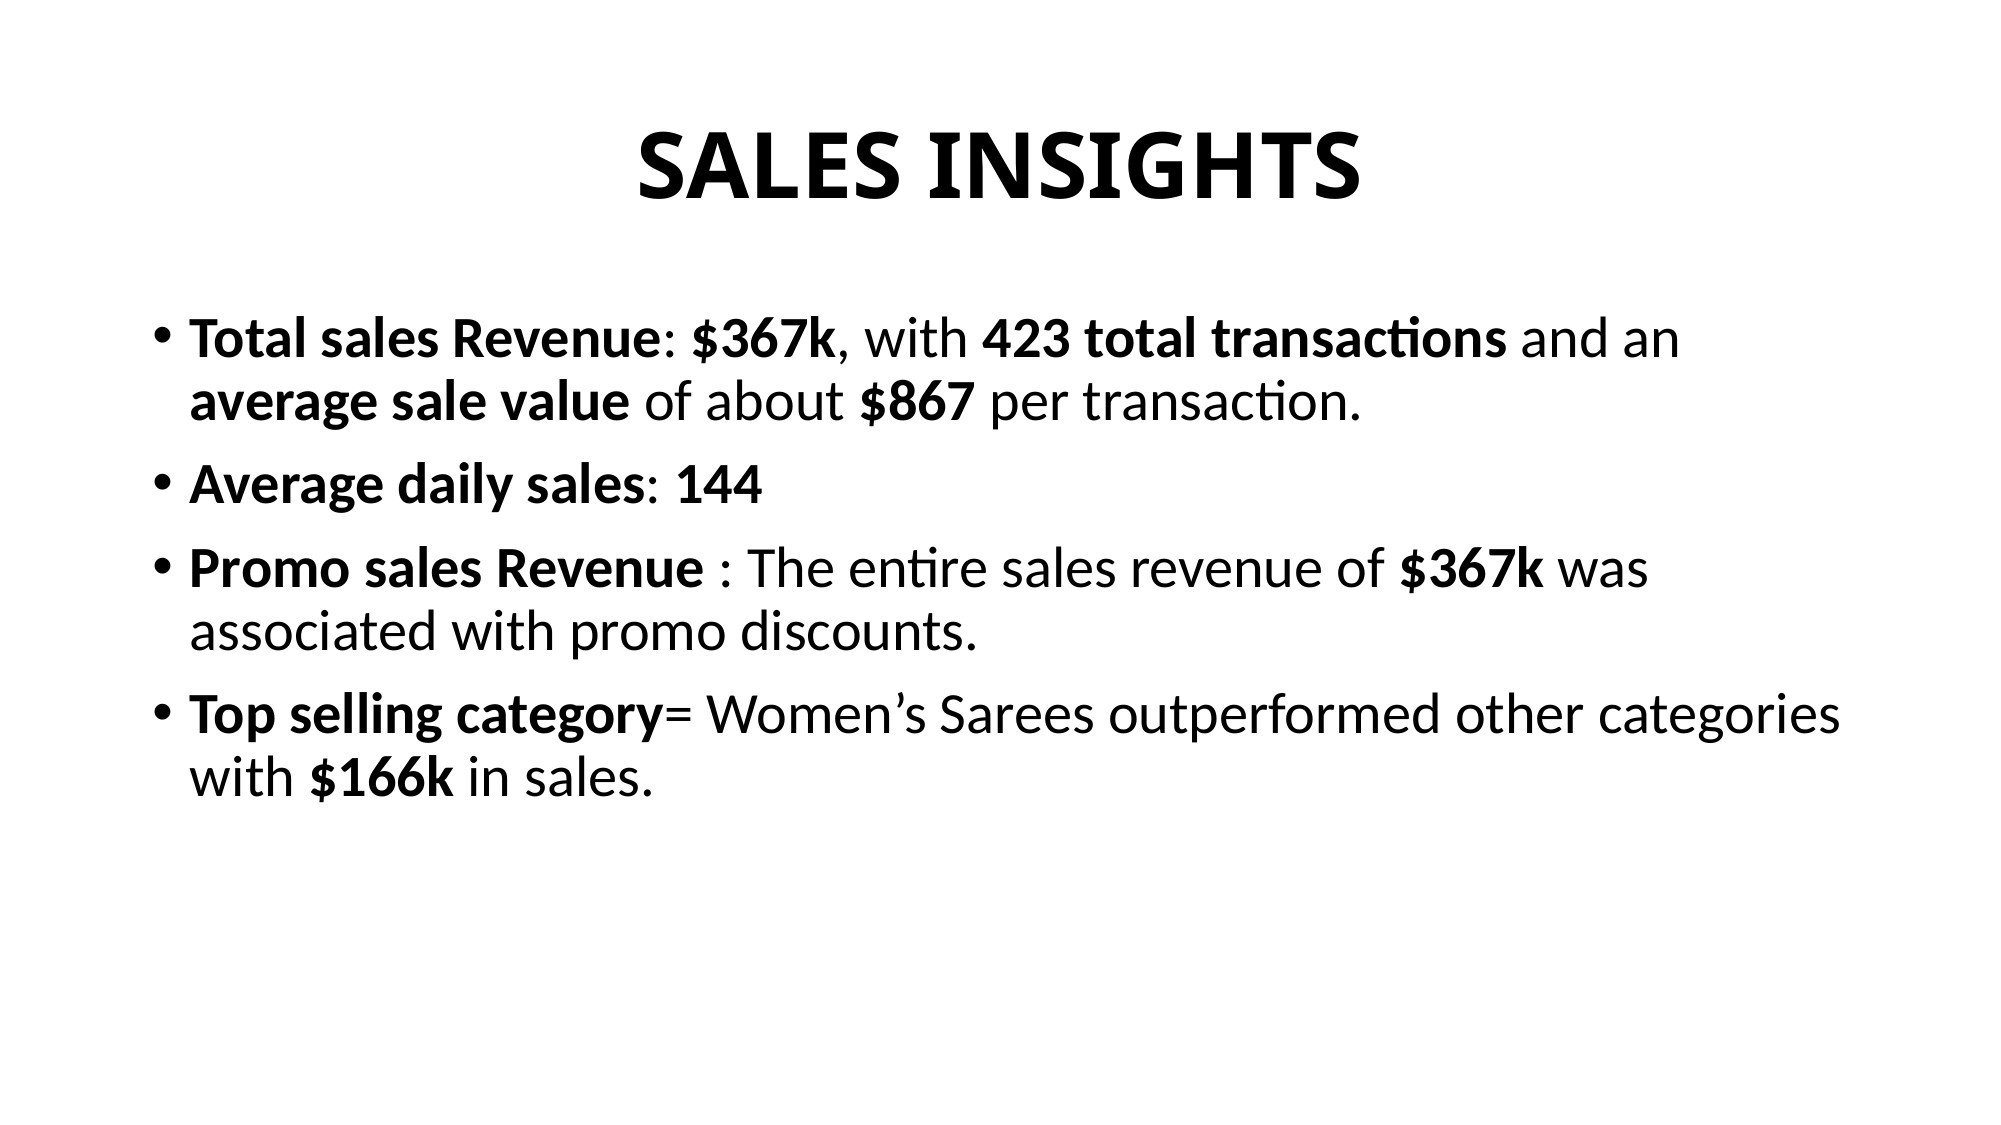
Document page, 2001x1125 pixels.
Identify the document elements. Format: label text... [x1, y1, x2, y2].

title SALES INSIGHTS [137, 59, 1863, 278]
list Total sales Revenue: $367k, with 423 total transactions and an average sale value of about $867 per transaction. Average daily sales: 144 Promo sales Revenue : The entire sales revenue of $367k was associated with promo discounts. Top selling category= Women’s Sarees outperformed other categories with $166k in sales. [137, 299, 1863, 1014]
